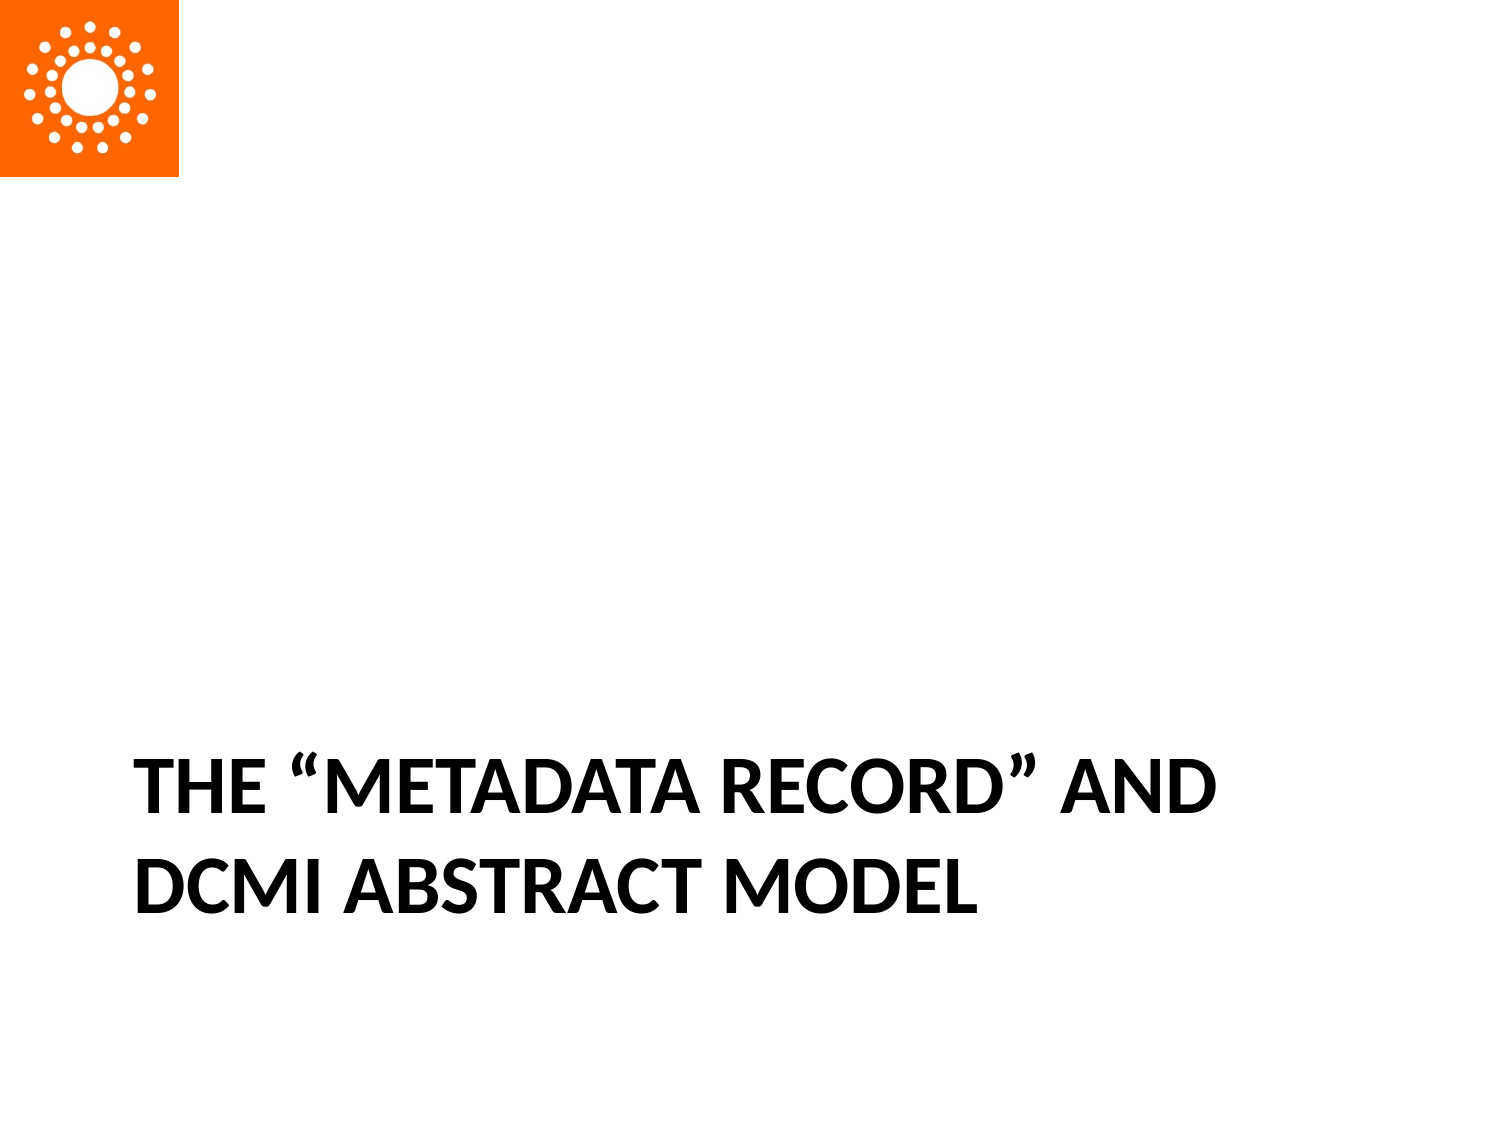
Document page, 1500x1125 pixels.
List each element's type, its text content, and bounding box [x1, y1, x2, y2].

title The “metadata record” and DCMI Abstract Model [118, 722, 1394, 947]
picture [0, 0, 179, 177]
